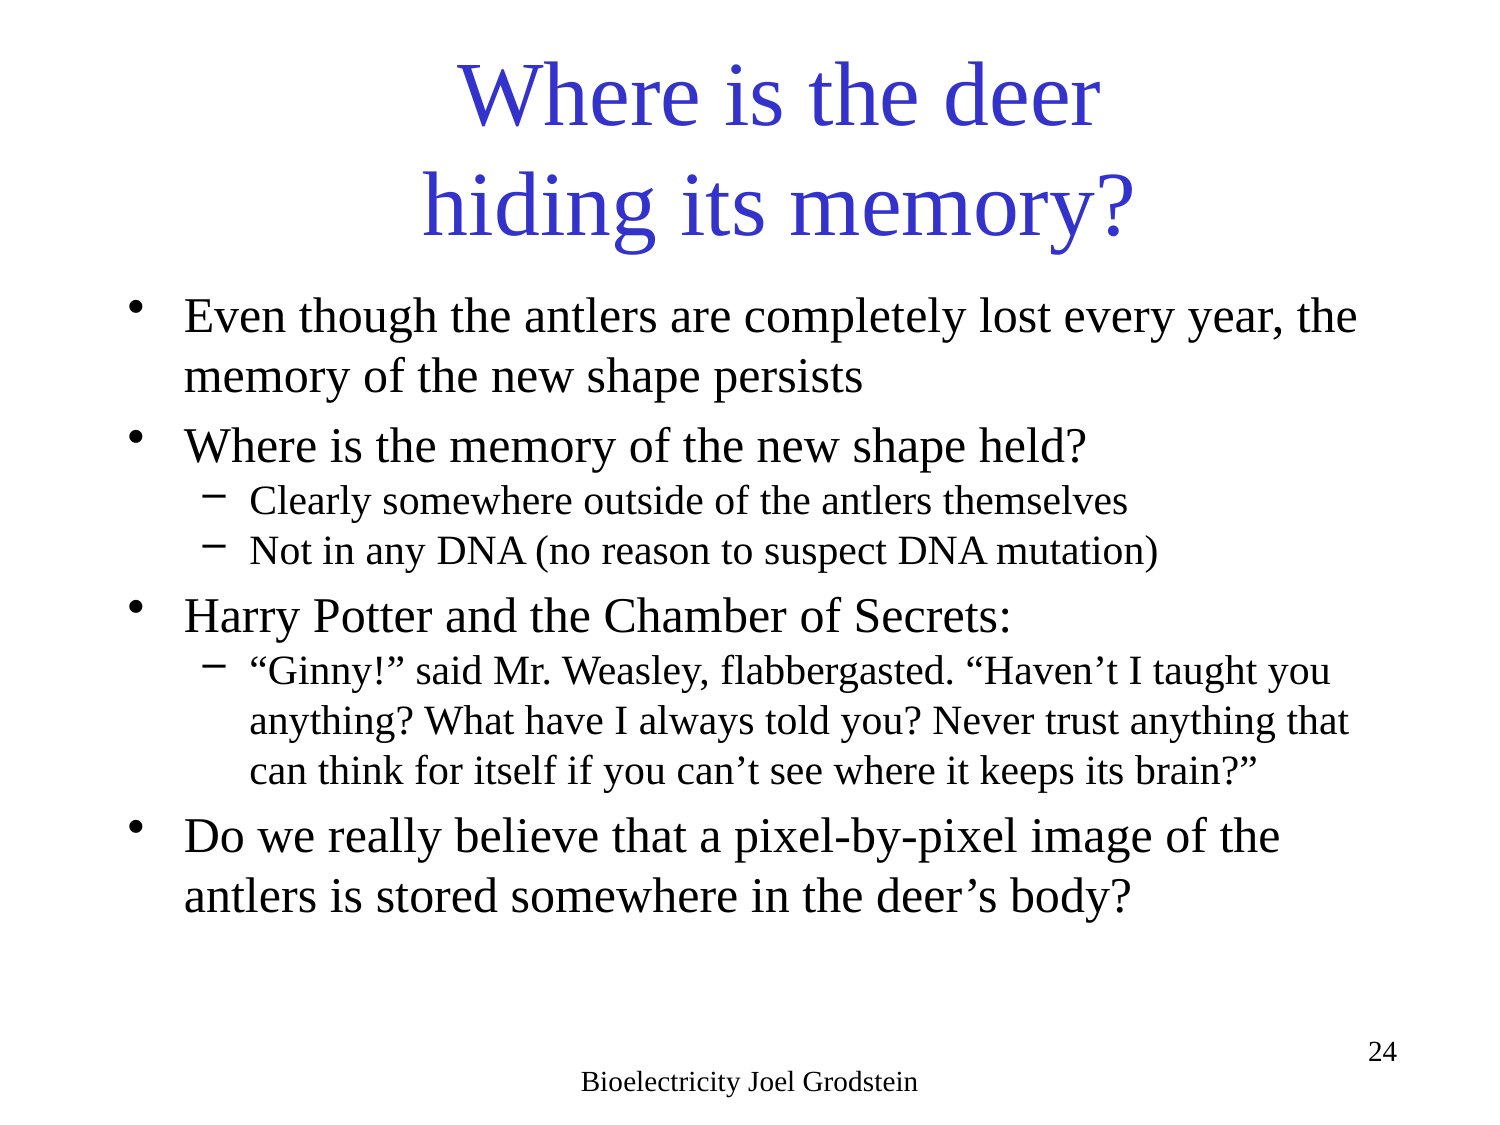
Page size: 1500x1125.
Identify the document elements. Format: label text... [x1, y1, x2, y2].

title Where is the deer hiding its memory? [340, 50, 1220, 238]
footer Bioelectricity Joel Grodstein [512, 1061, 988, 1098]
list Even though the antlers are completely lost every year, the memory of the new shape persists Where is the memory of the new shape held? Clearly somewhere outside of the antlers themselves Not in any DNA (no reason to suspect DNA mutation) Harry Potter and the Chamber of Secrets: “Ginny!” said Mr. Weasley, flabbergasted. “Haven’t I taught you anything? What have I always told you? Never trust anything that can think for itself if you can’t see where it keeps its brain?” Do we really believe that a pixel-by-pixel image of the antlers is stored somewhere in the deer’s body? [112, 275, 1388, 1000]
